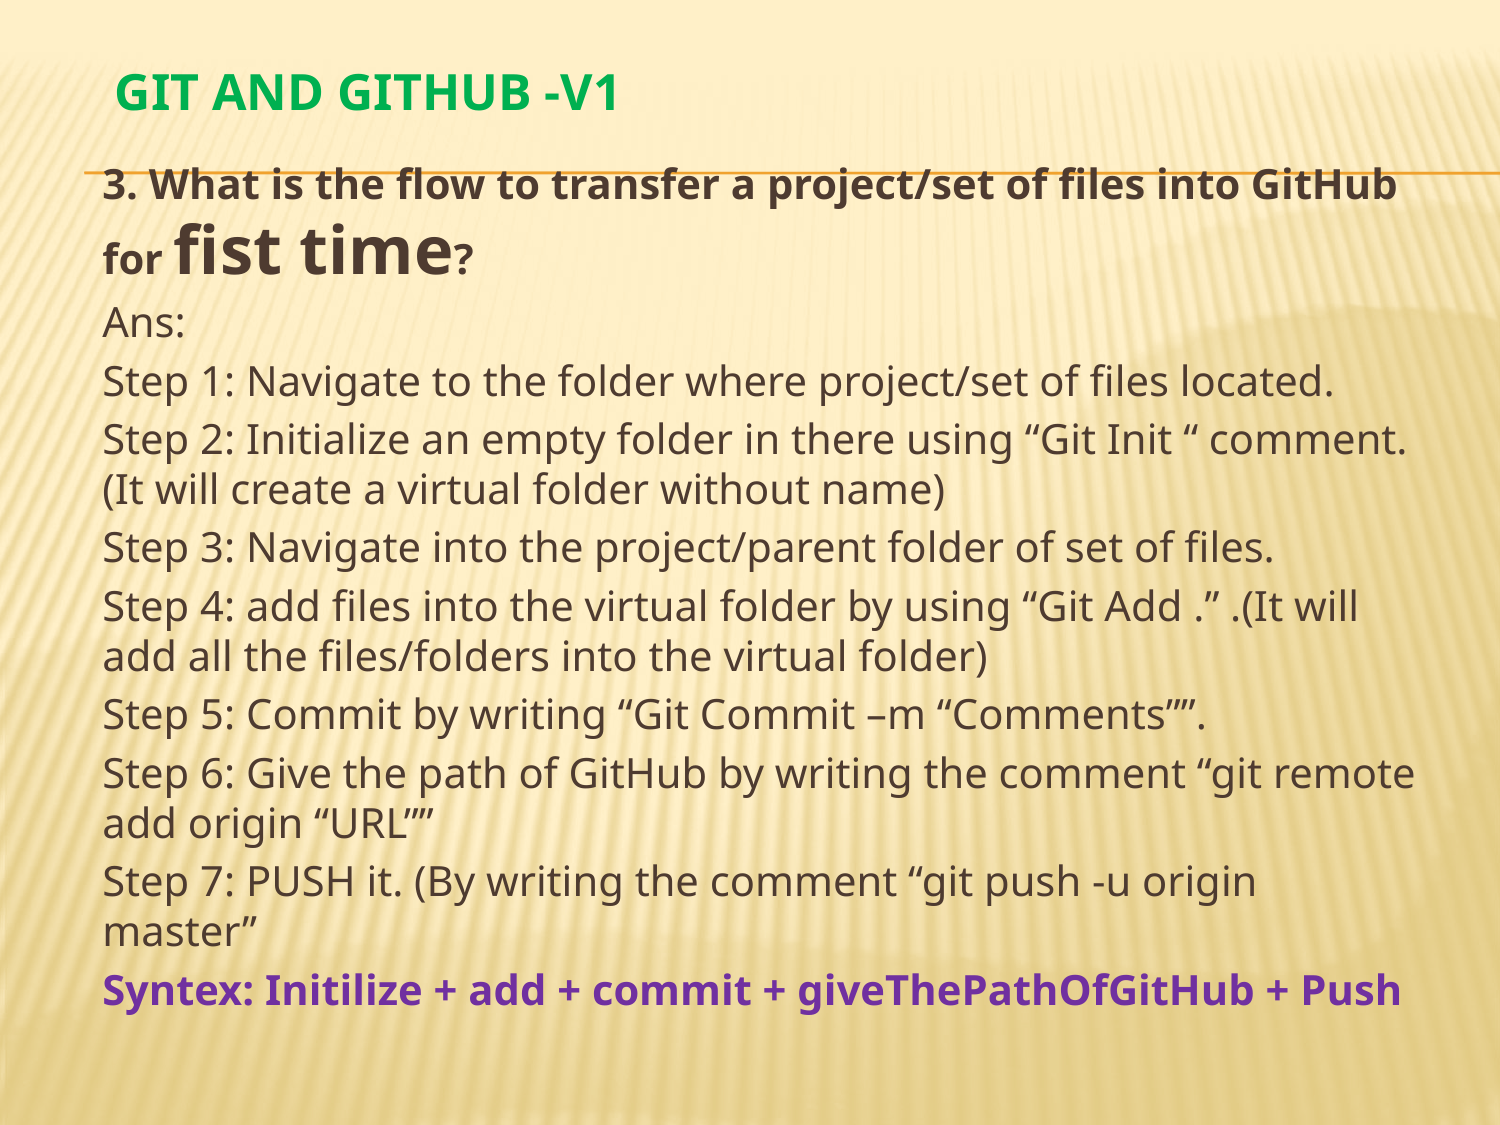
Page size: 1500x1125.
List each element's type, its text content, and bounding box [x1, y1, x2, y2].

title Git and GitHub -V1 [99, 37, 1425, 143]
list 3. What is the flow to transfer a project/set of files into GitHub for fist time? Ans: Step 1: Navigate to the folder where project/set of files located. Step 2: Initialize an empty folder in there using “Git Init “ comment. (It will create a virtual folder without name) Step 3: Navigate into the project/parent folder of set of files. Step 4: add files into the virtual folder by using “Git Add .” .(It will add all the files/folders into the virtual folder) Step 5: Commit by writing “Git Commit –m “Comments””. Step 6: Give the path of GitHub by writing the comment “git remote add origin “URL”” Step 7: PUSH it. (By writing the comment “git push -u origin master” Syntex: Initilize + add + commit + giveThePathOfGitHub + Push [87, 149, 1438, 1075]
